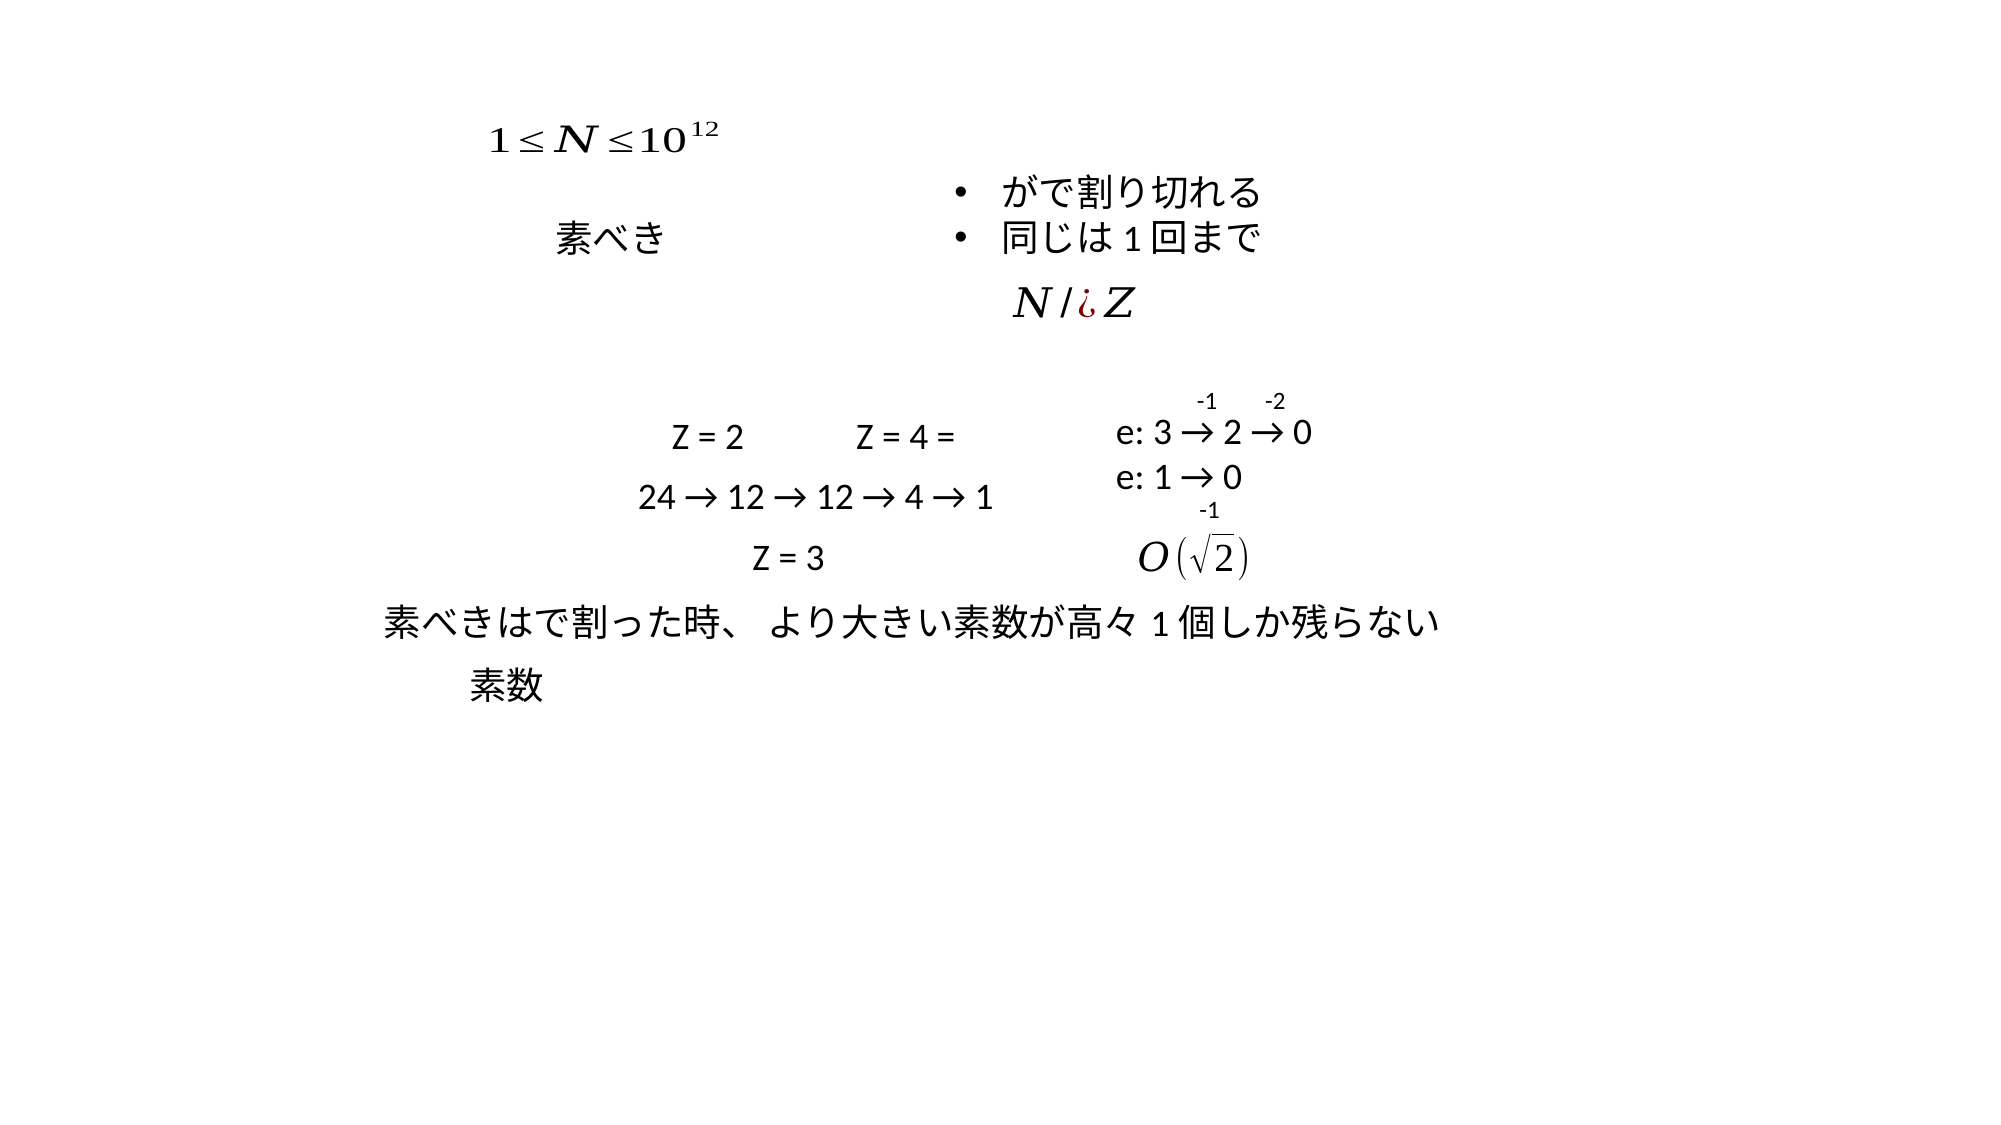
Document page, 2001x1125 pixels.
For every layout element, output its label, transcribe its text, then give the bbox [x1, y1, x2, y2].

text_box 24 → 12 → 12 → 4 → 1 [623, 464, 1009, 525]
text_box 素数 [454, 655, 560, 715]
text_box -1 [1182, 377, 1233, 422]
text_box Z = 3 [737, 525, 840, 586]
text_box Z = 2 [657, 404, 759, 464]
text_box -1 [1184, 486, 1235, 531]
text_box -2 [1250, 377, 1301, 422]
